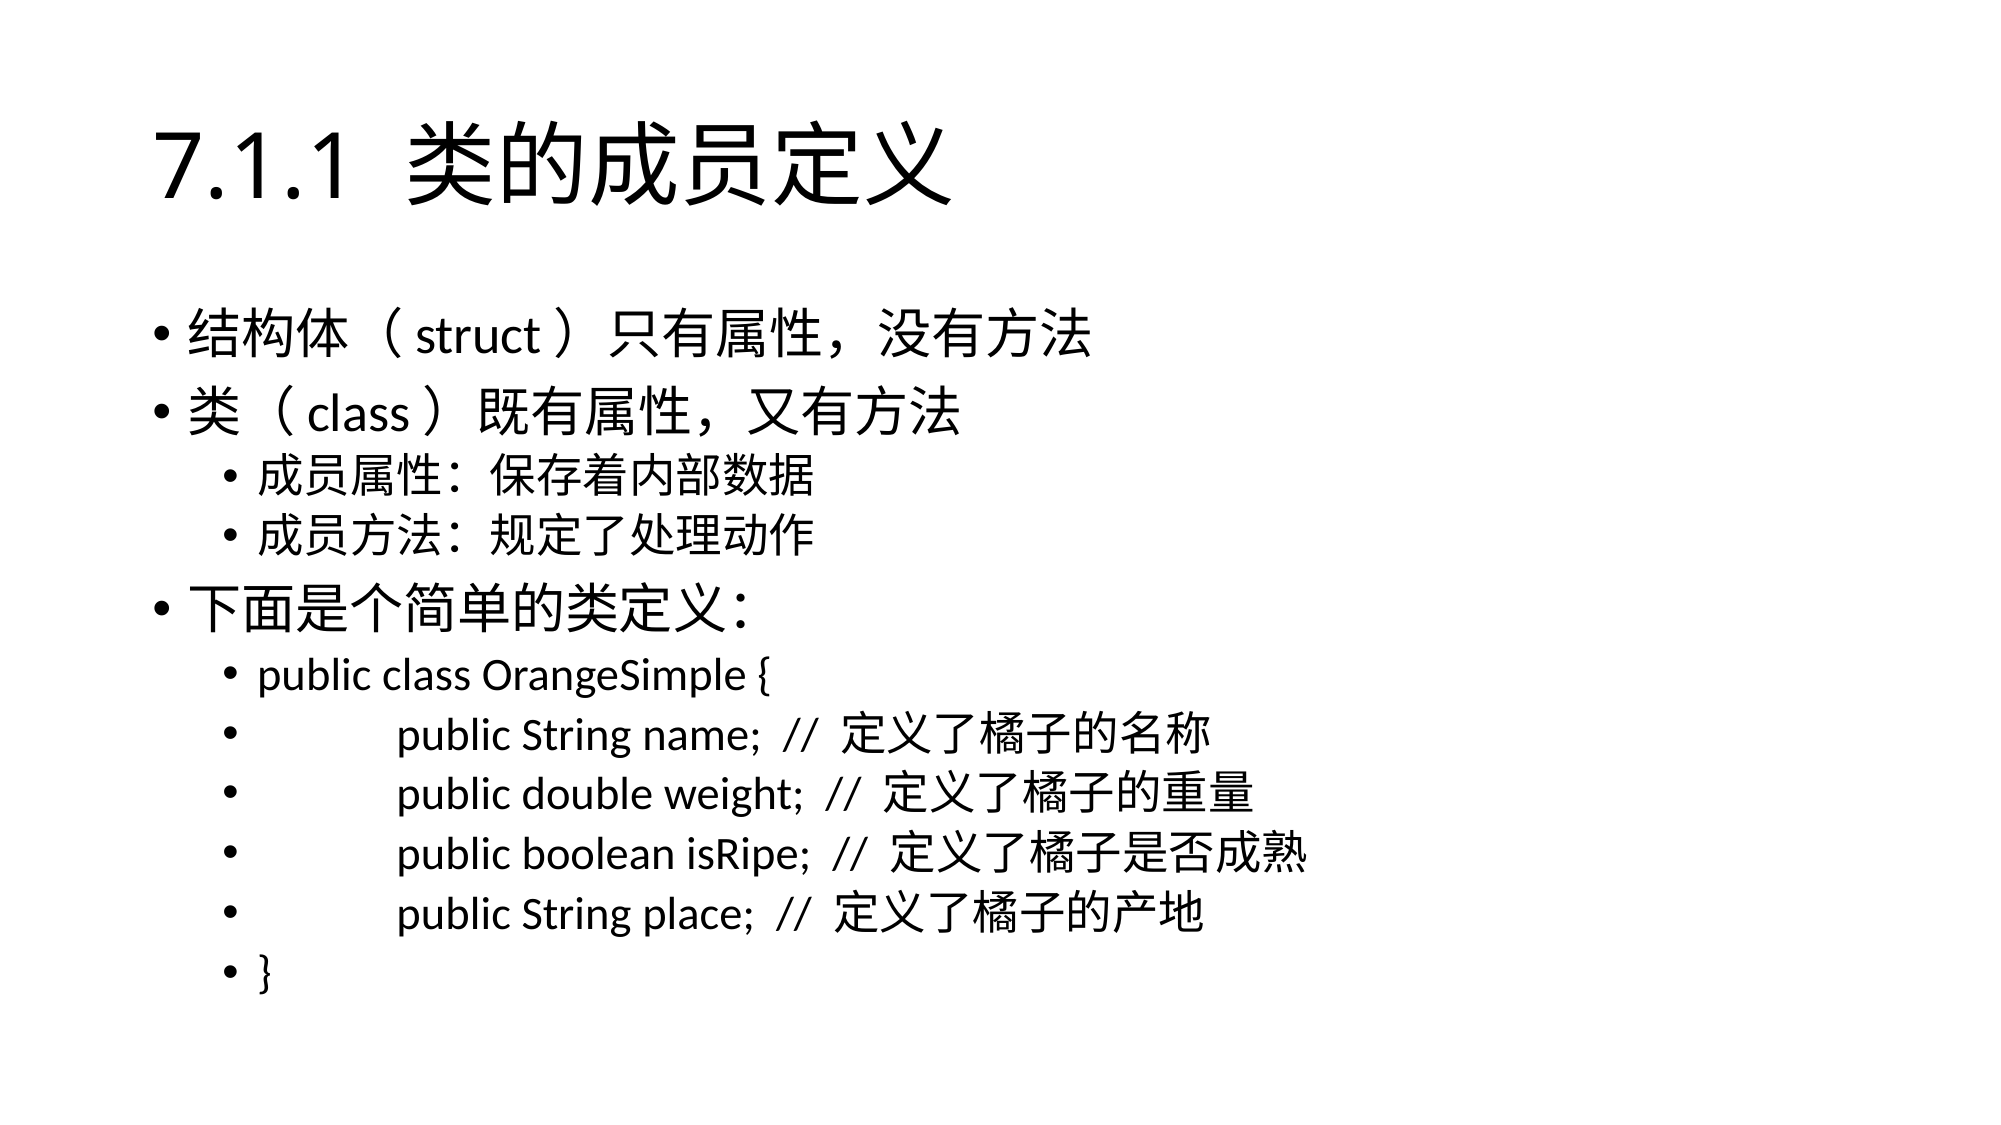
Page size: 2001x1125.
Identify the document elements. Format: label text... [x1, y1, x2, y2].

list 结构体（struct）只有属性，没有方法 类（class）既有属性，又有方法 成员属性：保存着内部数据 成员方法：规定了处理动作 下面是个简单的类定义： public class OrangeSimple { public String name; // 定义了橘子的名称 public double weight; // 定义了橘子的重量 public boolean isRipe; // 定义了橘子是否成熟 public String place; // 定义了橘子的产地 } [137, 299, 1863, 1014]
title 7.1.1 类的成员定义 [137, 59, 1863, 278]
